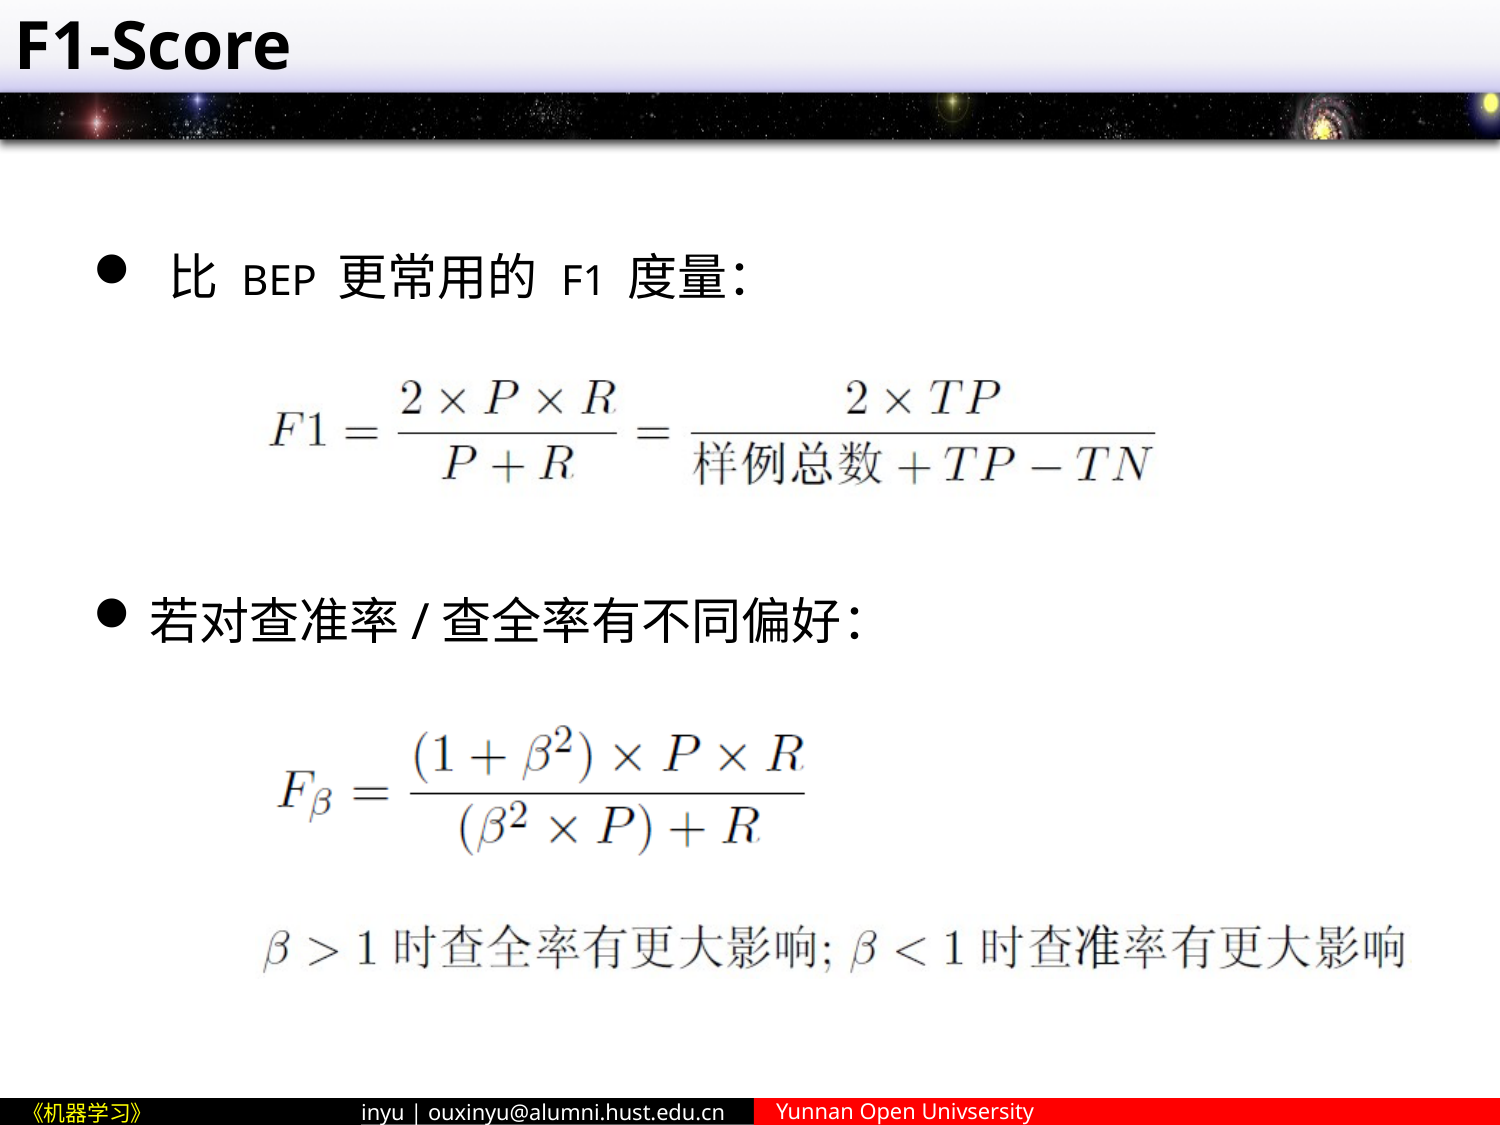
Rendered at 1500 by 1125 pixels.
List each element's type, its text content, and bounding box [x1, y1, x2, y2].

picture [0, 0, 1500, 1098]
text_box [255, 913, 1412, 979]
text_box [249, 699, 827, 873]
text_box 若对查准率/查全率有不同偏好： [91, 587, 1495, 650]
text_box [253, 334, 1167, 514]
text_box 比 BEP 更常用的 F1 度量： [91, 243, 1038, 306]
title F1-Score [0, 3, 1240, 94]
